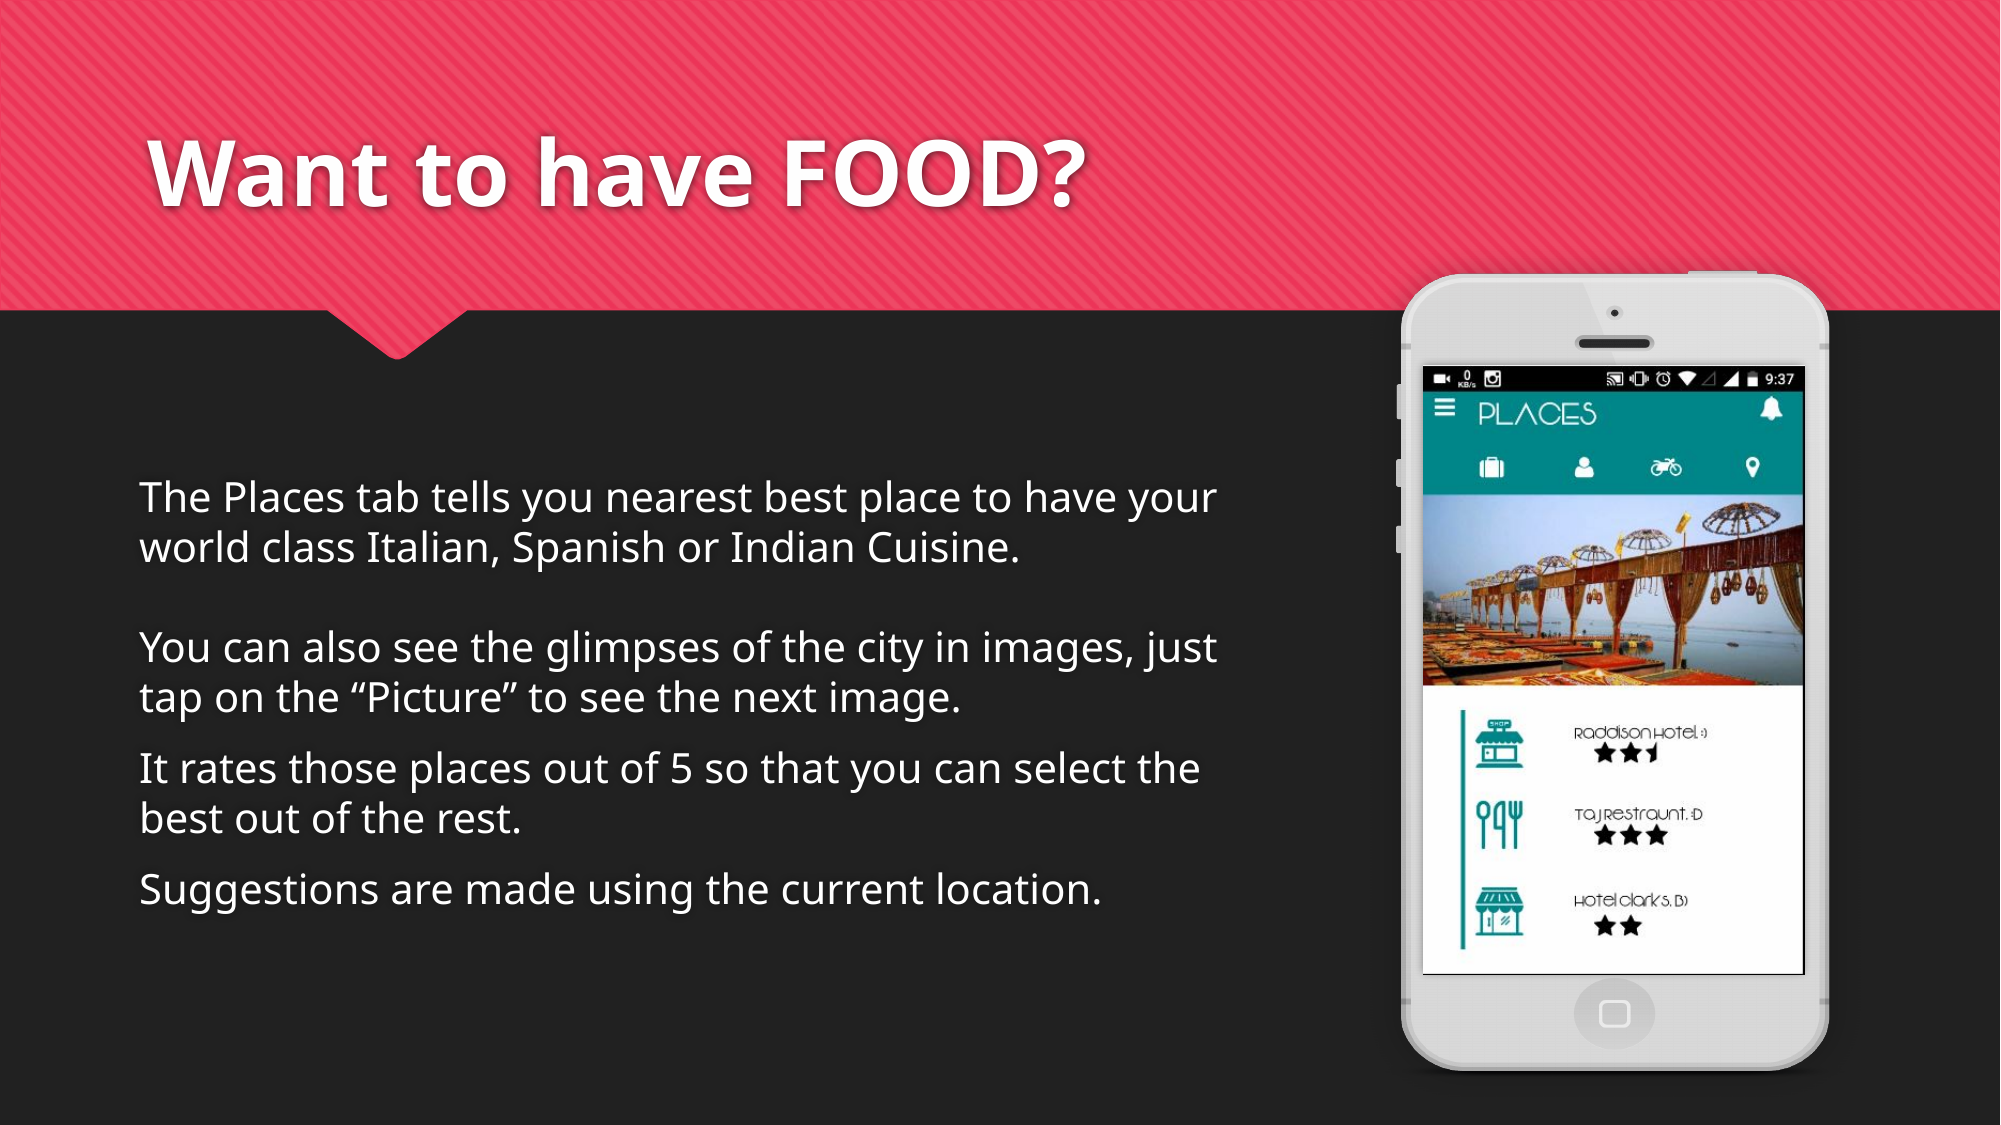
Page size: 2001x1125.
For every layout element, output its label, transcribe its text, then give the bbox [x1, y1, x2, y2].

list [1423, 365, 1805, 975]
picture [1331, 220, 1899, 1125]
text_box The Places tab tells you nearest best place to have your world class Italian, Spanish or Indian Cuisine. You can also see the glimpses of the city in images, just tap on the “Picture” to see the next image. It rates those places out of 5 so that you can select the best out of the rest. Suggestions are made using the current location. [124, 316, 1274, 1118]
title Want to have FOOD? [132, 73, 1868, 233]
